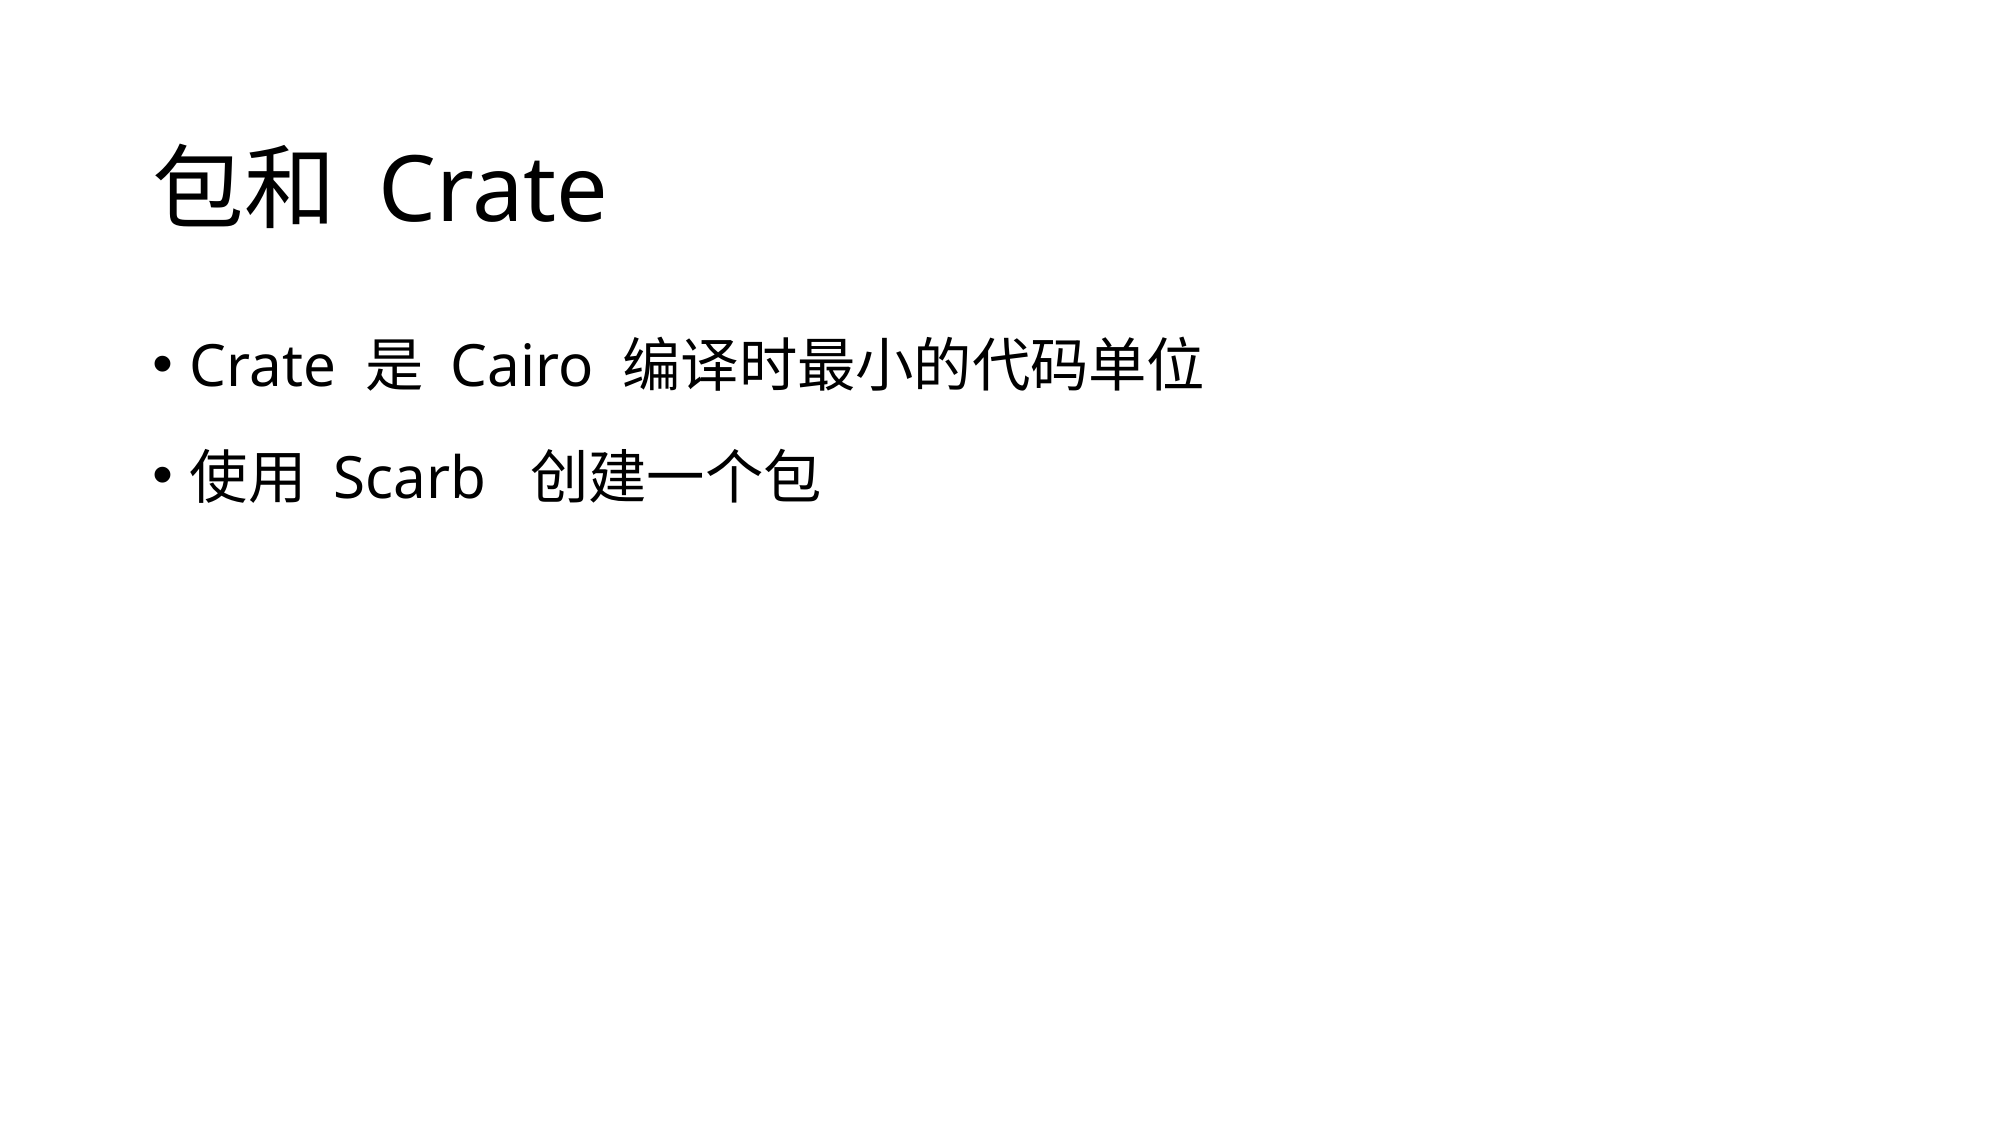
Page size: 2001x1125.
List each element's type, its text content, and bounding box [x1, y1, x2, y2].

title 包和 Crate [137, 59, 1863, 278]
list Crate 是 Cairo 编译时最小的代码单位 使用 Scarb 创建一个包 [137, 299, 1863, 1014]
